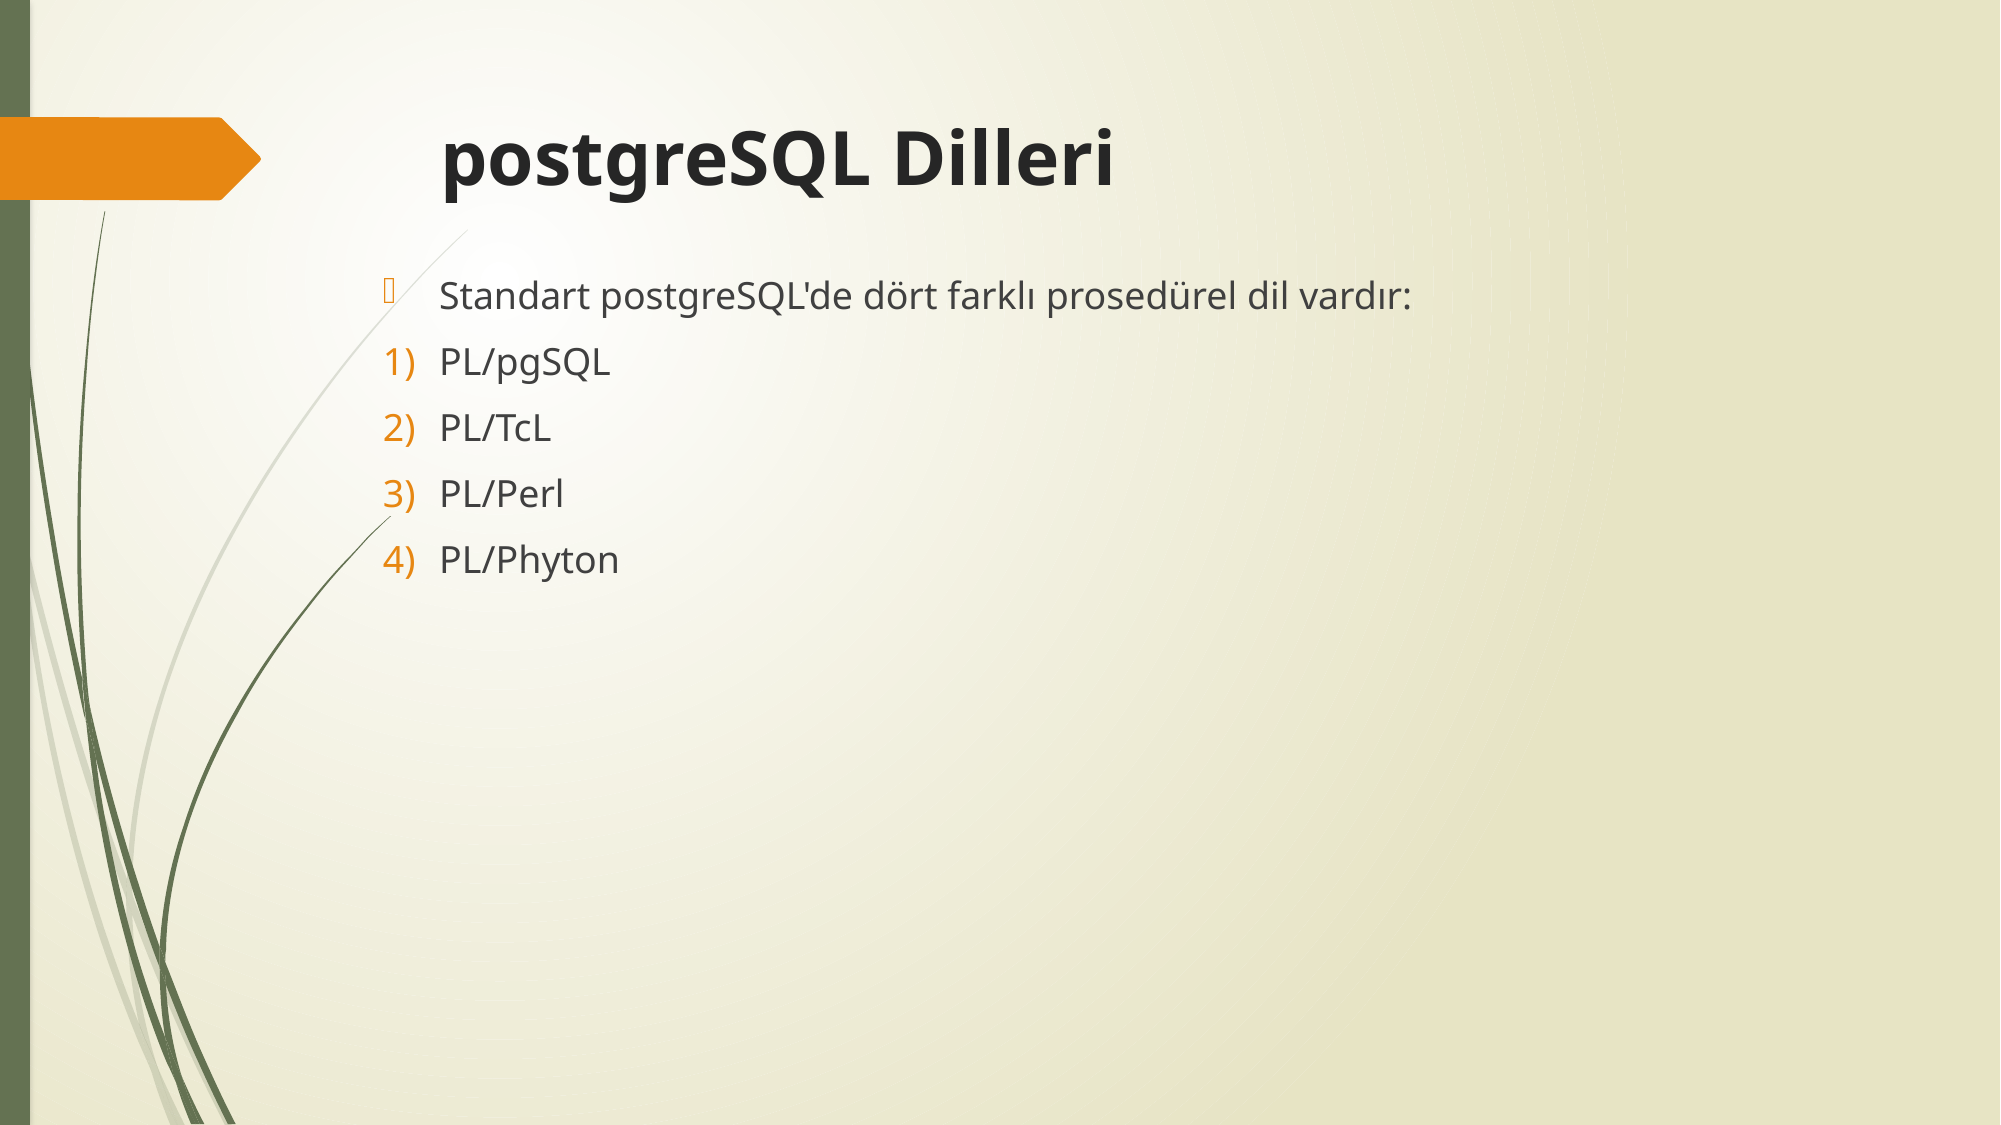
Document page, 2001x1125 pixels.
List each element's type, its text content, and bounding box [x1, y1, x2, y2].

title postgreSQL Dilleri [425, 102, 1888, 313]
list Standart postgreSQL'de dört farklı prosedürel dil vardır: PL/pgSQL PL/TcL PL/Perl PL/Phyton [367, 264, 1831, 1125]
